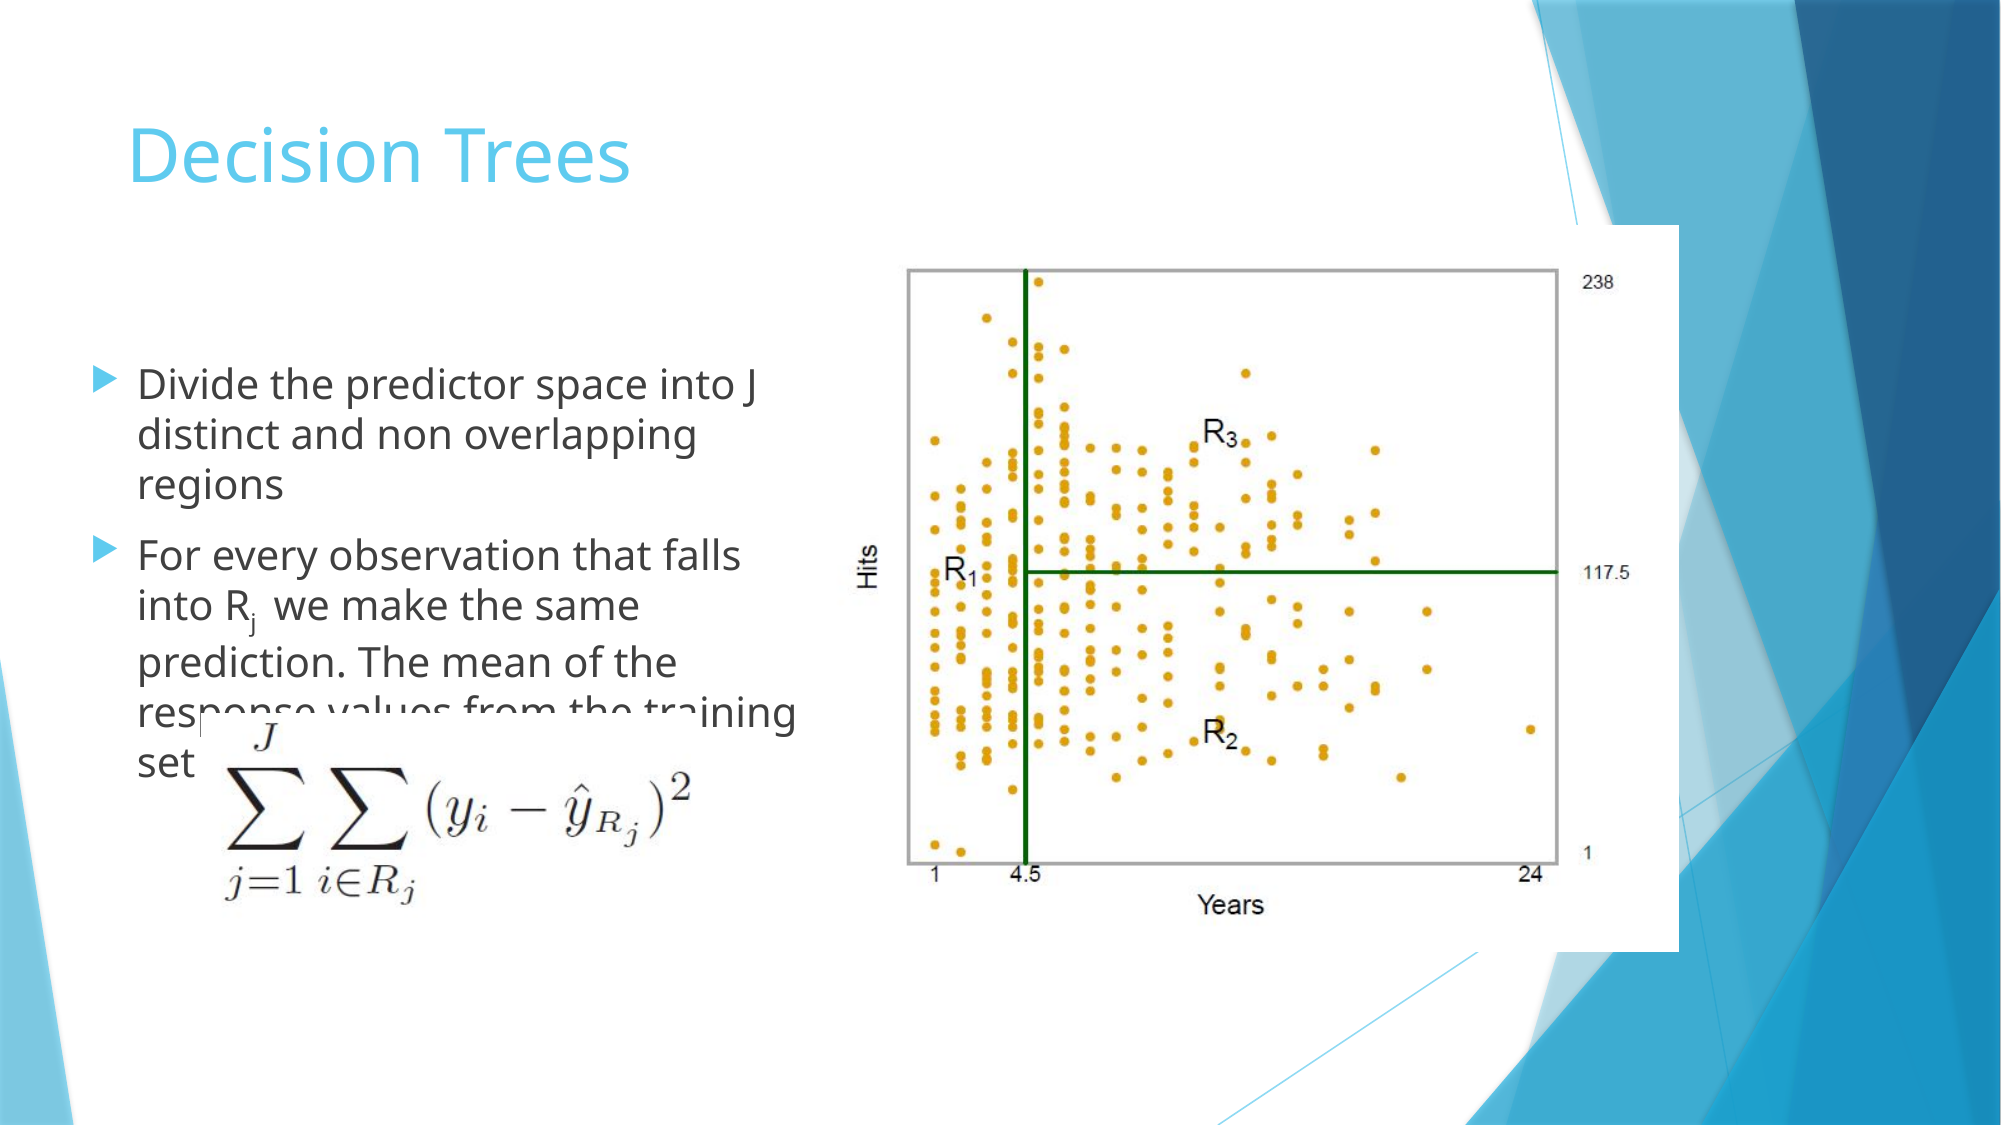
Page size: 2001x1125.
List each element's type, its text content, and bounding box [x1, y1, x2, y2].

picture [200, 712, 697, 919]
title Decision Trees [111, 99, 1522, 224]
list Divide the predictor space into J distinct and non overlapping regions For every observation that falls into Rj we make the same prediction. The mean of the response values from the training set [0, 210, 839, 872]
picture [818, 225, 1680, 953]
